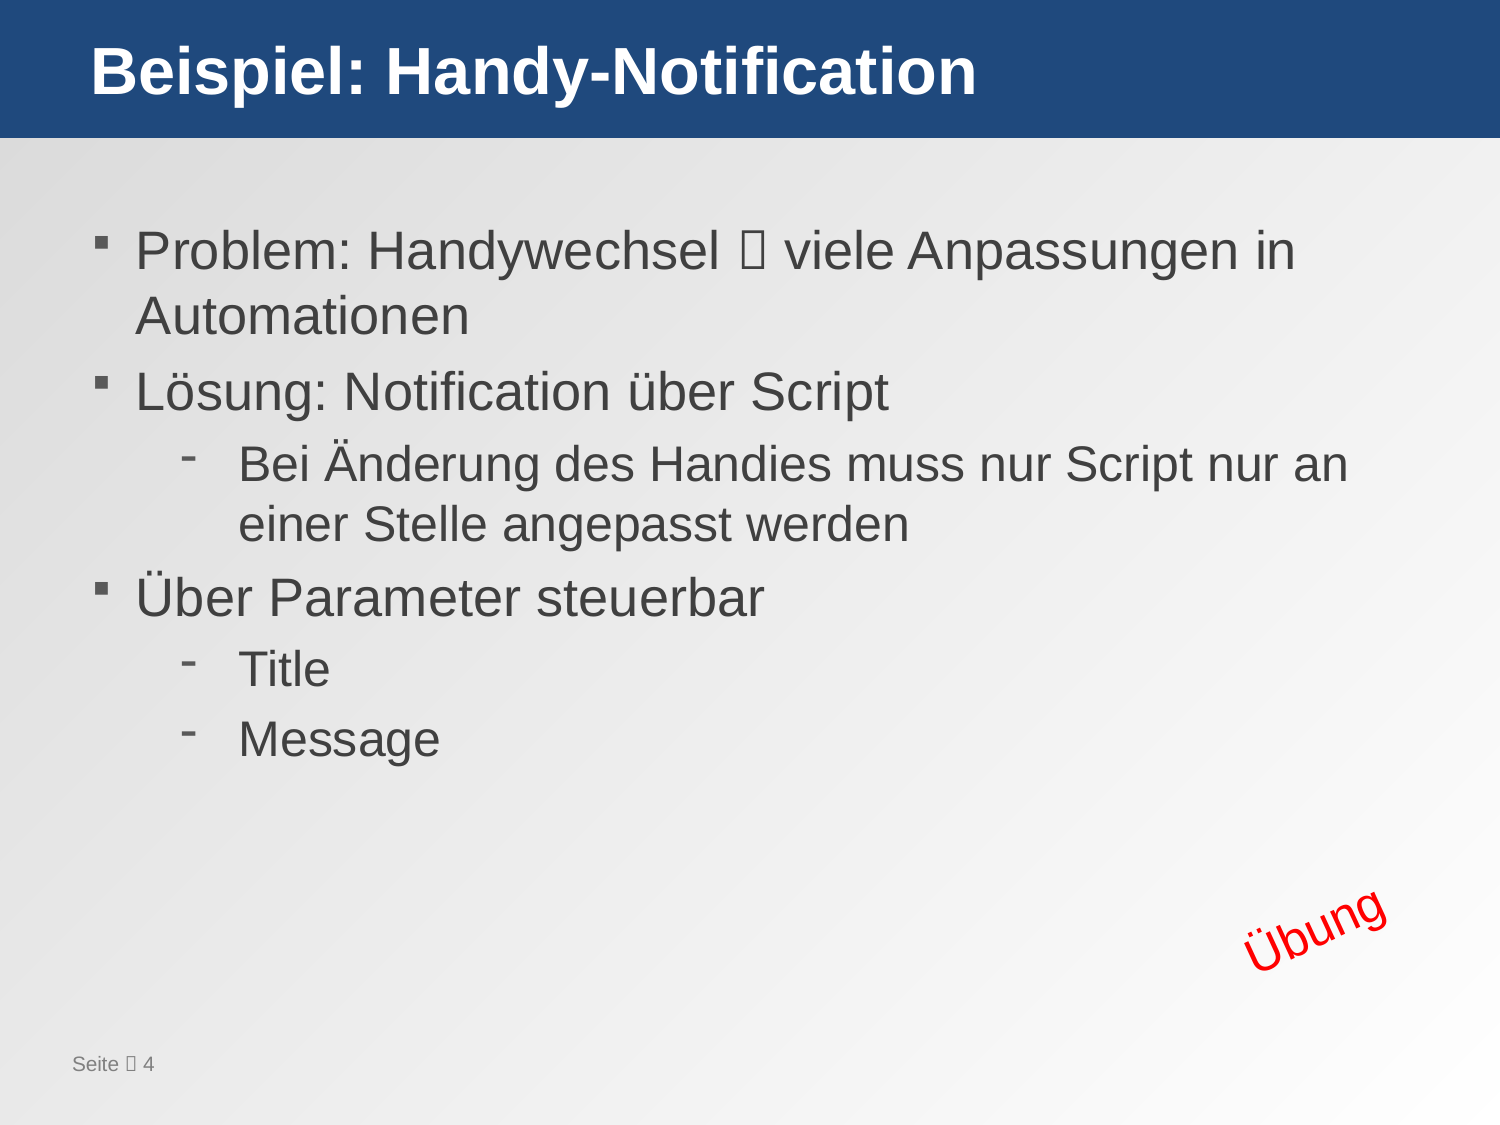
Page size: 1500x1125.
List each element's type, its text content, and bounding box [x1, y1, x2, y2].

list Problem: Handywechsel  viele Anpassungen in Automationen Lösung: Notification über Script Bei Änderung des Handies muss nur Script nur an einer Stelle angepasst werden Über Parameter steuerbar Title Message [76, 208, 1424, 964]
text_box Übung [1218, 856, 1410, 999]
title Beispiel: Handy-Notification [75, 20, 1425, 208]
